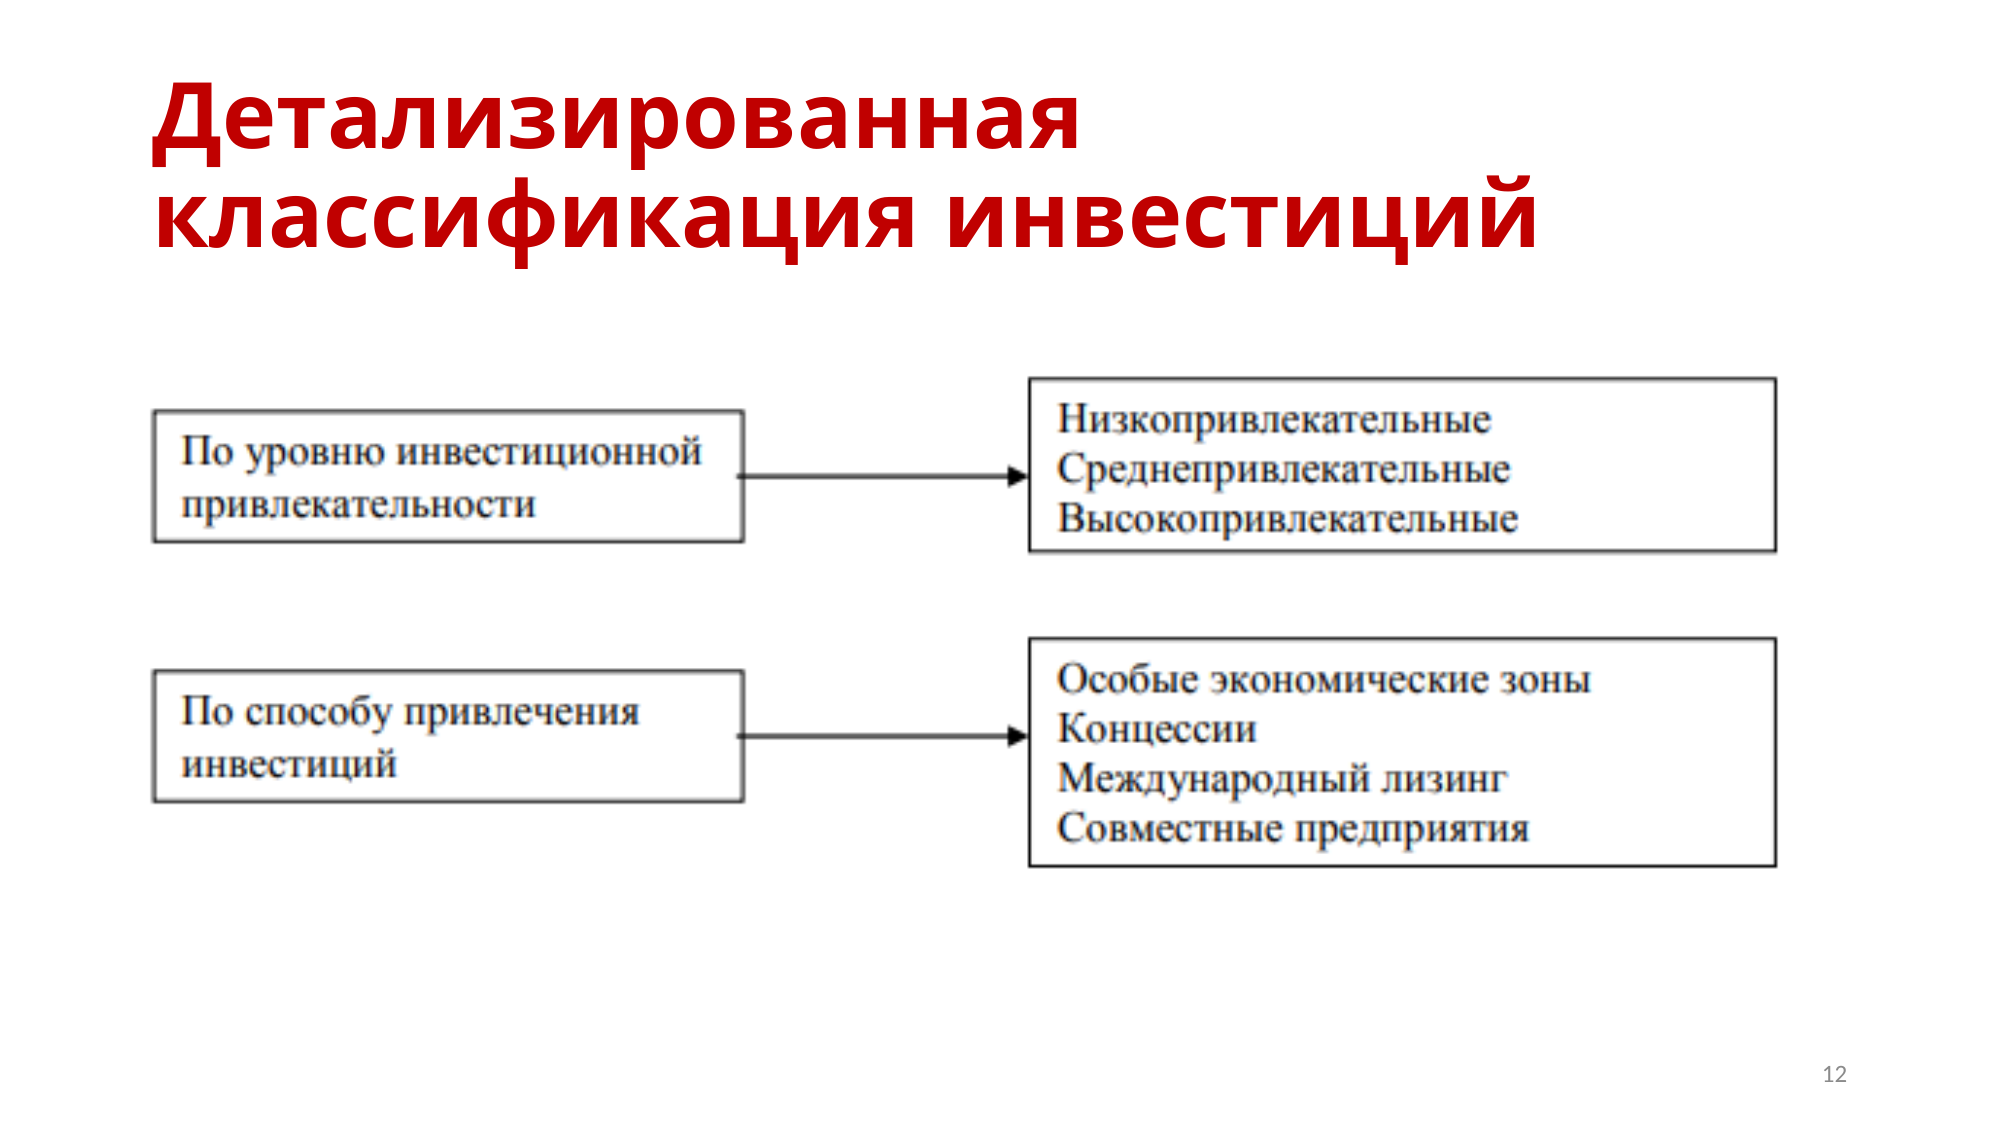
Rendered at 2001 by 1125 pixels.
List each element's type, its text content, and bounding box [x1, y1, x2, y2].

title Детализированная классификация инвестиций [137, 59, 1863, 278]
slide_number 12 [1412, 1042, 1863, 1103]
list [111, 372, 1816, 892]
